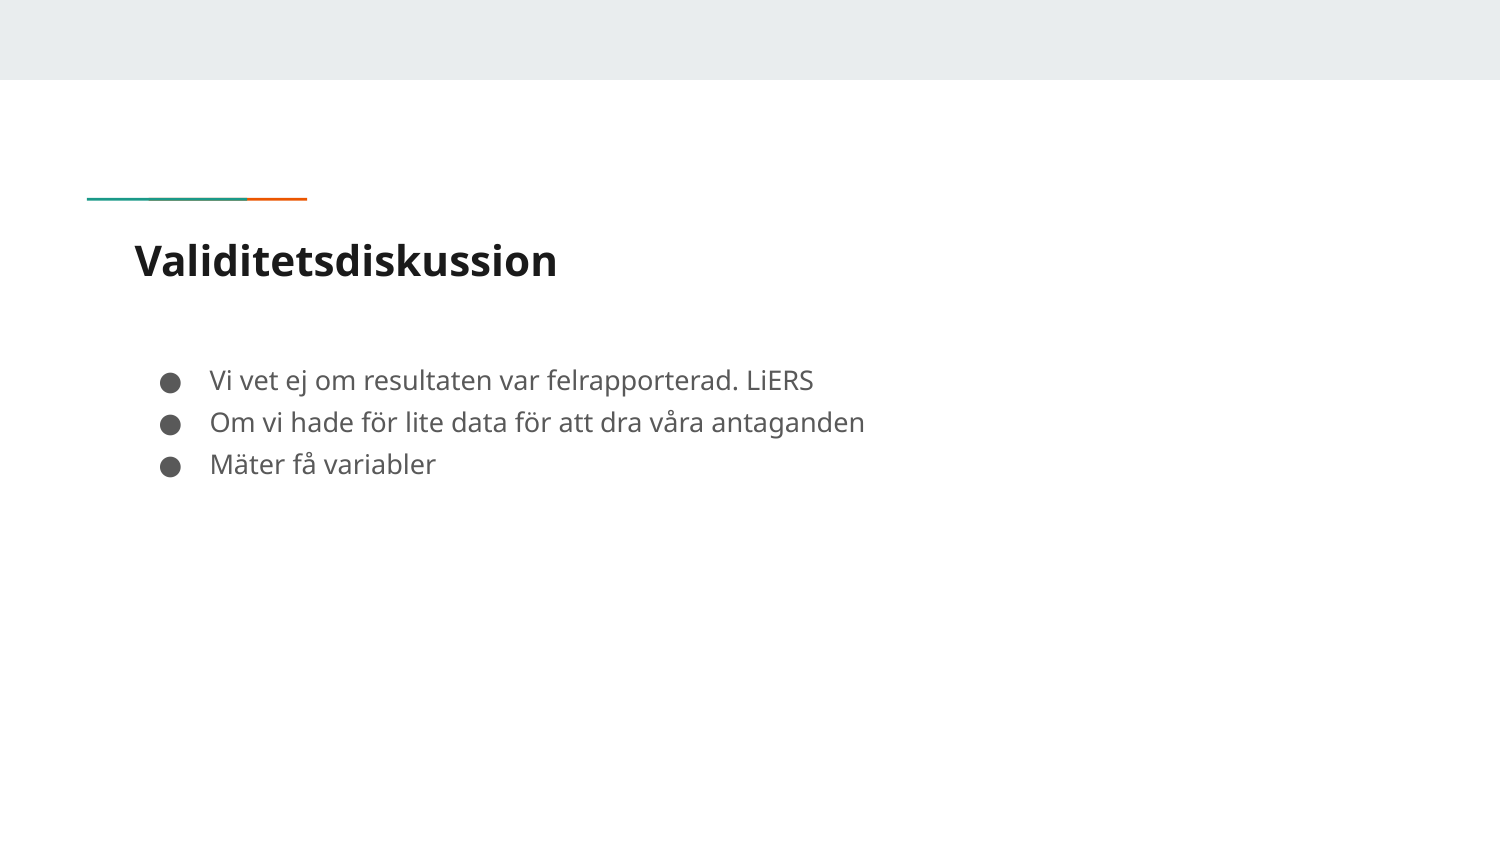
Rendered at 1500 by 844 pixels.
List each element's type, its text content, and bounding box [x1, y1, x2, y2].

title Validitetsdiskussion [119, 216, 1381, 305]
list Vi vet ej om resultaten var felrapporterad. LiERS Om vi hade för lite data för att dra våra antaganden Mäter få variabler [119, 341, 1381, 712]
